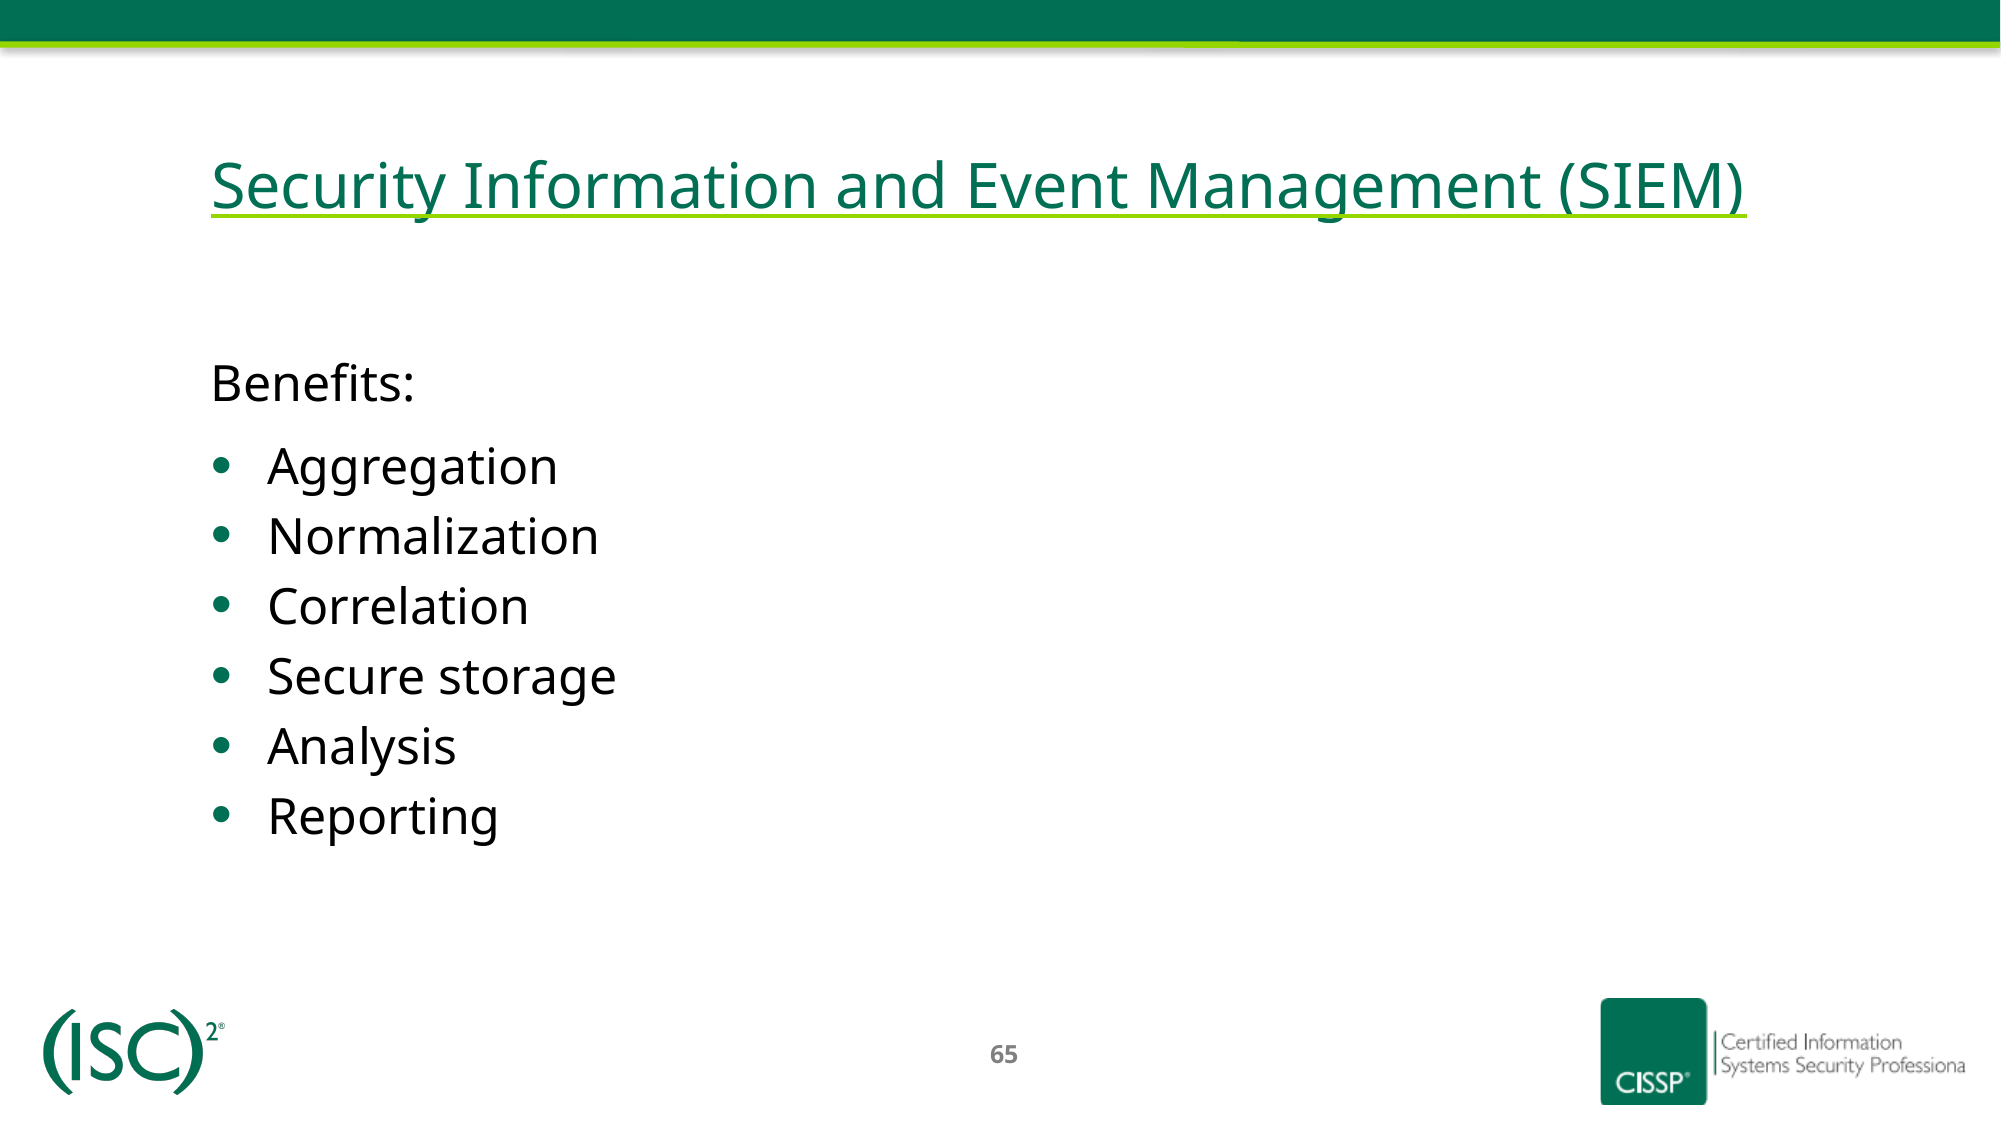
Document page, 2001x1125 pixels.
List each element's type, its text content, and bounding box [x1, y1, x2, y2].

picture [40, 1005, 228, 1099]
text_box Benefits: Aggregation Normalization Correlation Secure storage Analysis Reporting [196, 344, 1843, 1059]
title Security Information and Event Management (SIEM) [196, 91, 1817, 280]
